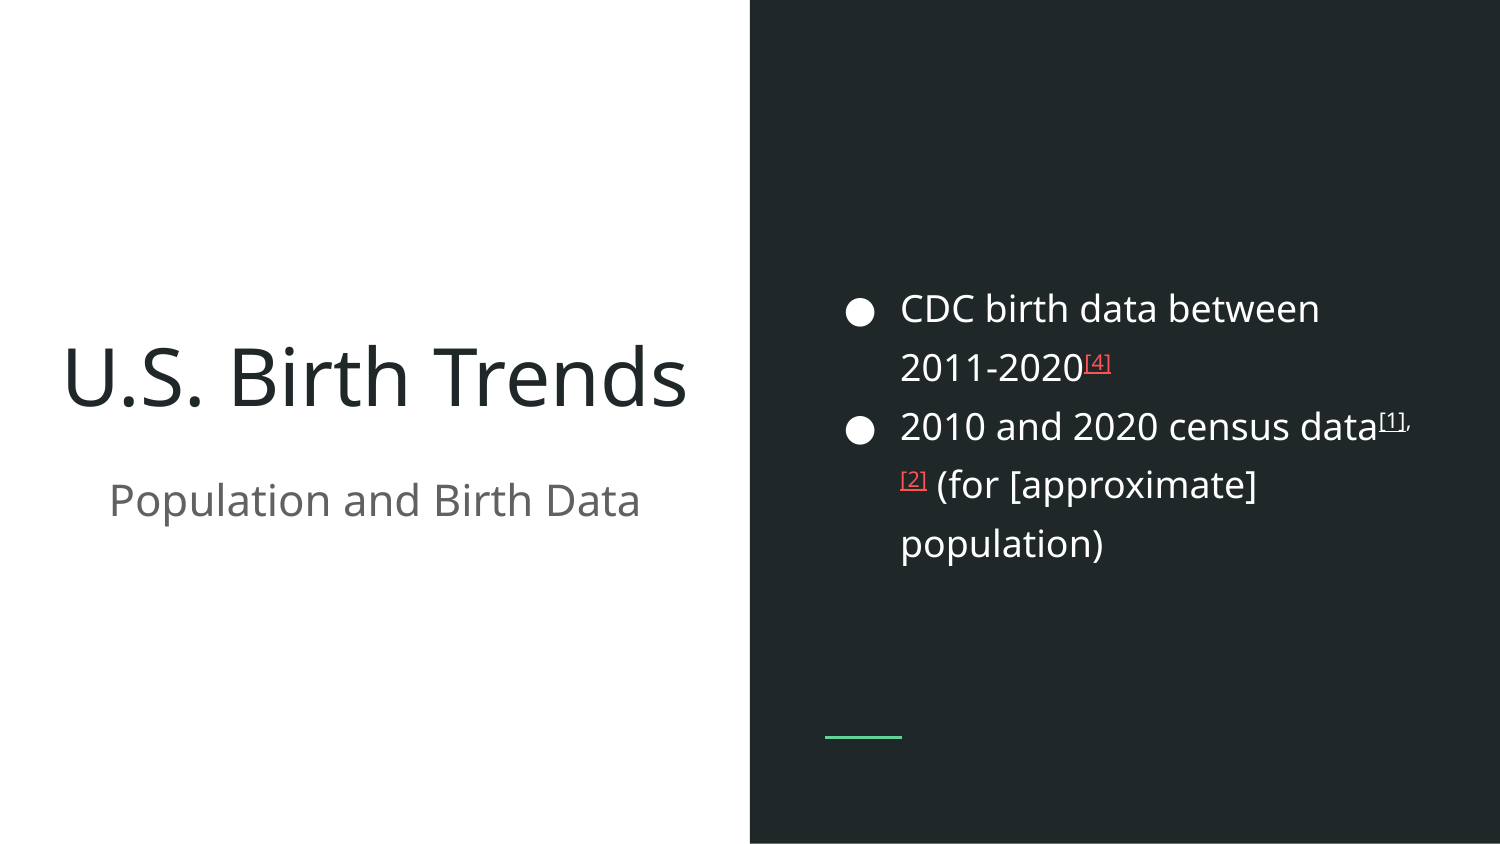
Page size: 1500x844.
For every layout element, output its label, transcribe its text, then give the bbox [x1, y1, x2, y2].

list CDC birth data between 2011-2020[4] 2010 and 2020 census data[1], [2] (for [approximate] population) [810, 118, 1440, 725]
title U.S. Birth Trends [43, 197, 708, 446]
subtitle Population and Birth Data [43, 454, 708, 675]
